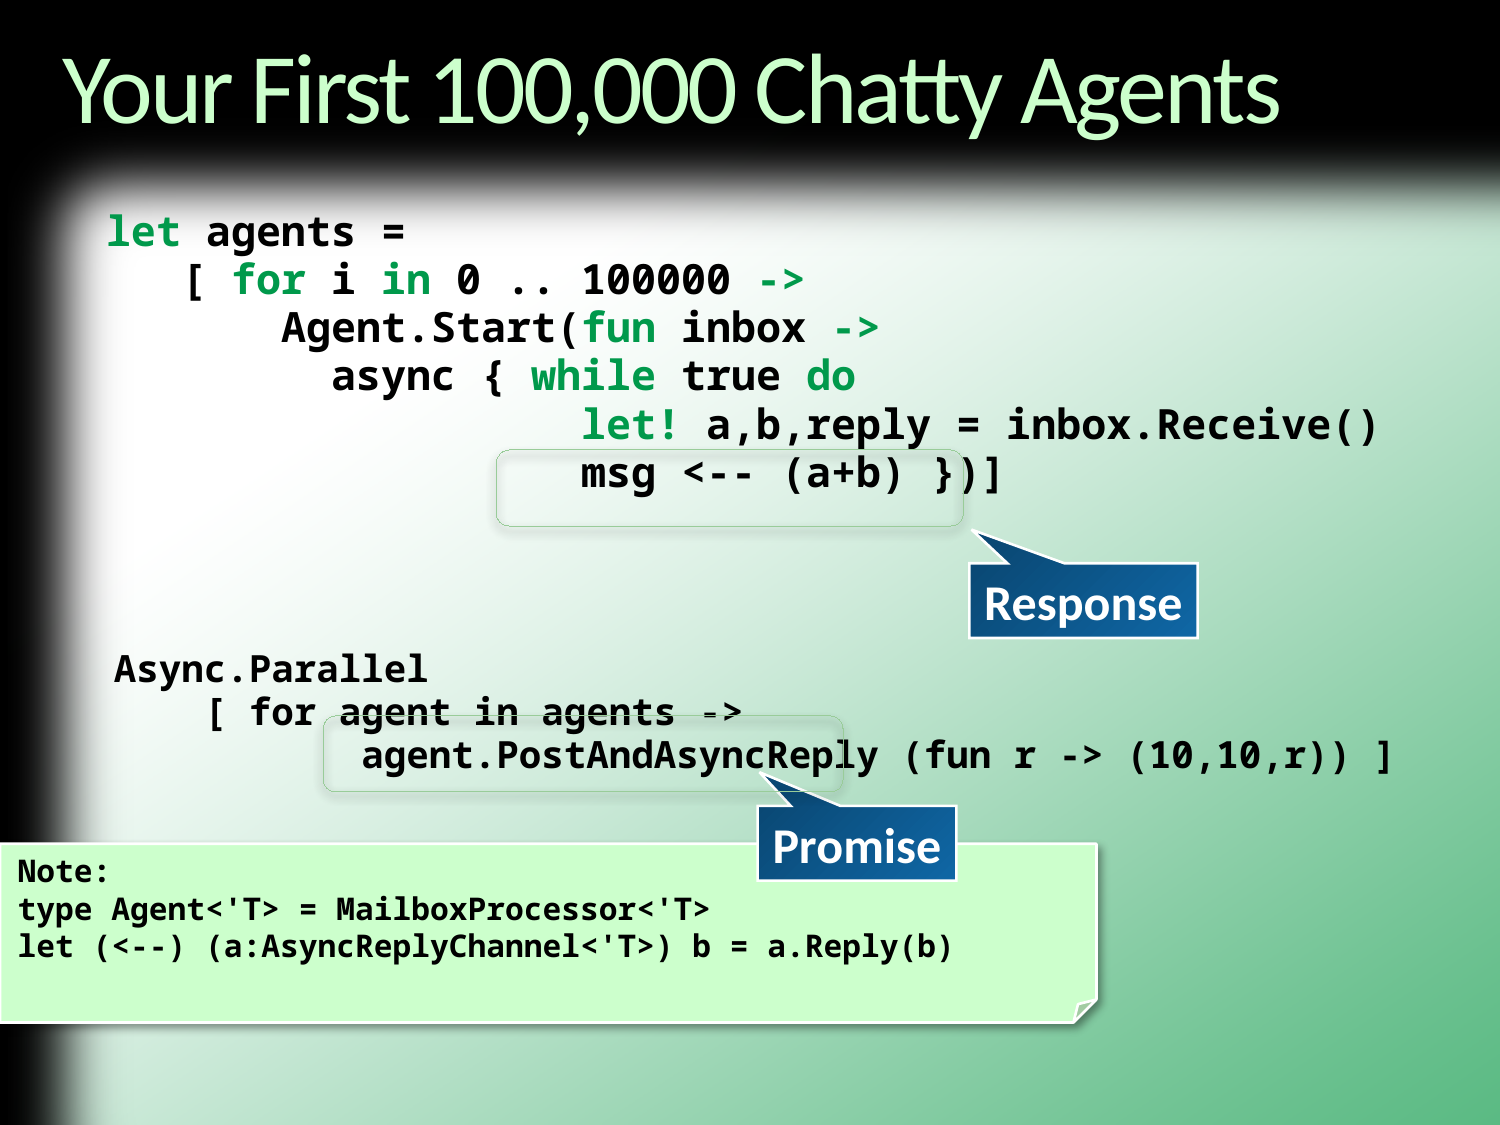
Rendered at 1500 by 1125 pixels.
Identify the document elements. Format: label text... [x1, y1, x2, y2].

text_box Note: type Agent<'T> = MailboxProcessor<'T> let (<--) (a:AsyncReplyChannel<'T>) b = a.Reply(b) [0, 843, 1097, 1023]
text_box Async.Parallel [ for agent in agents -> agent.PostAndAsyncReply (fun r -> (10,10,r)) ] [114, 547, 1441, 871]
picture [0, 0, 1500, 1125]
text_box [496, 449, 964, 527]
title Your First 100,000 Chatty Agents [62, 37, 1438, 147]
text_box [323, 715, 844, 792]
text_box Response [969, 529, 1198, 638]
text_box Promise [757, 803, 957, 881]
list let agents = [ for i in 0 .. 100000 -> Agent.Start(fun inbox -> async { while true do let! a,b,reply = inbox.Receive() msg <-- (a+b) })] [106, 214, 1433, 537]
